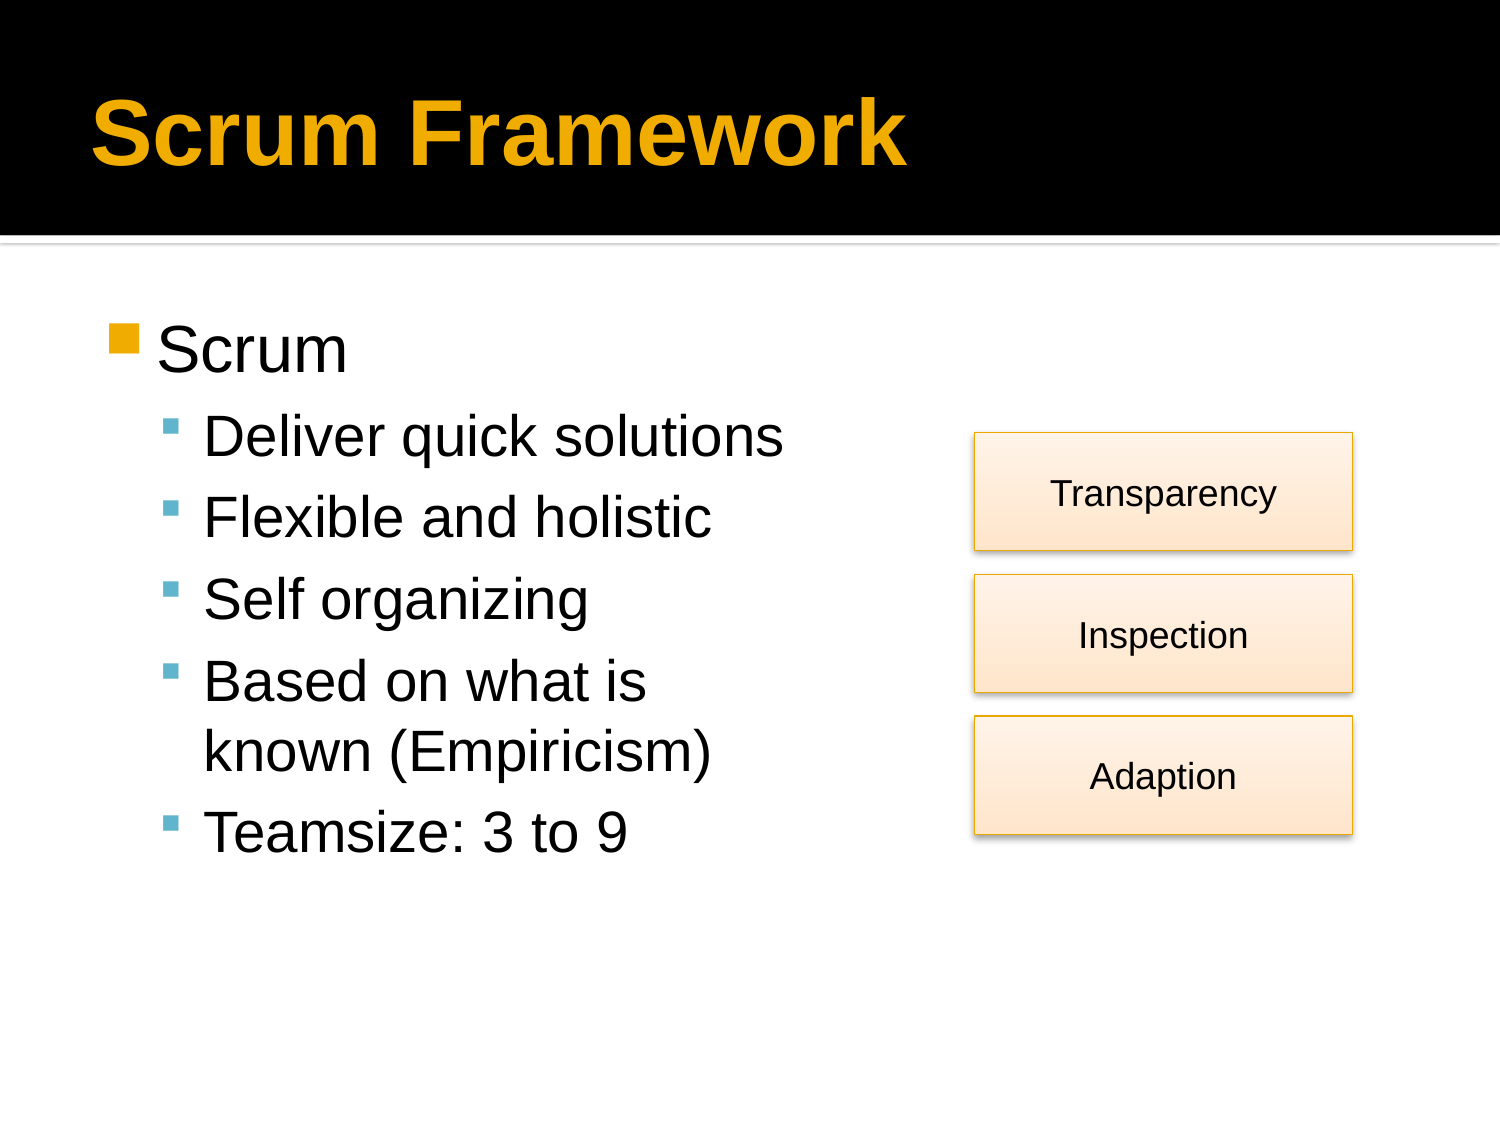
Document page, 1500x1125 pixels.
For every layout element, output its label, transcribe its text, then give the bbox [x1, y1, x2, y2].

list Scrum Deliver quick solutions Flexible and holistic Self organizing Based on what is known (Empiricism) Teamsize: 3 to 9 [75, 291, 1425, 1050]
text_box Adaption [974, 715, 1353, 835]
text_box Inspection [974, 574, 1353, 693]
text_box Transparency [974, 432, 1353, 551]
title Scrum Framework [75, 25, 1425, 231]
